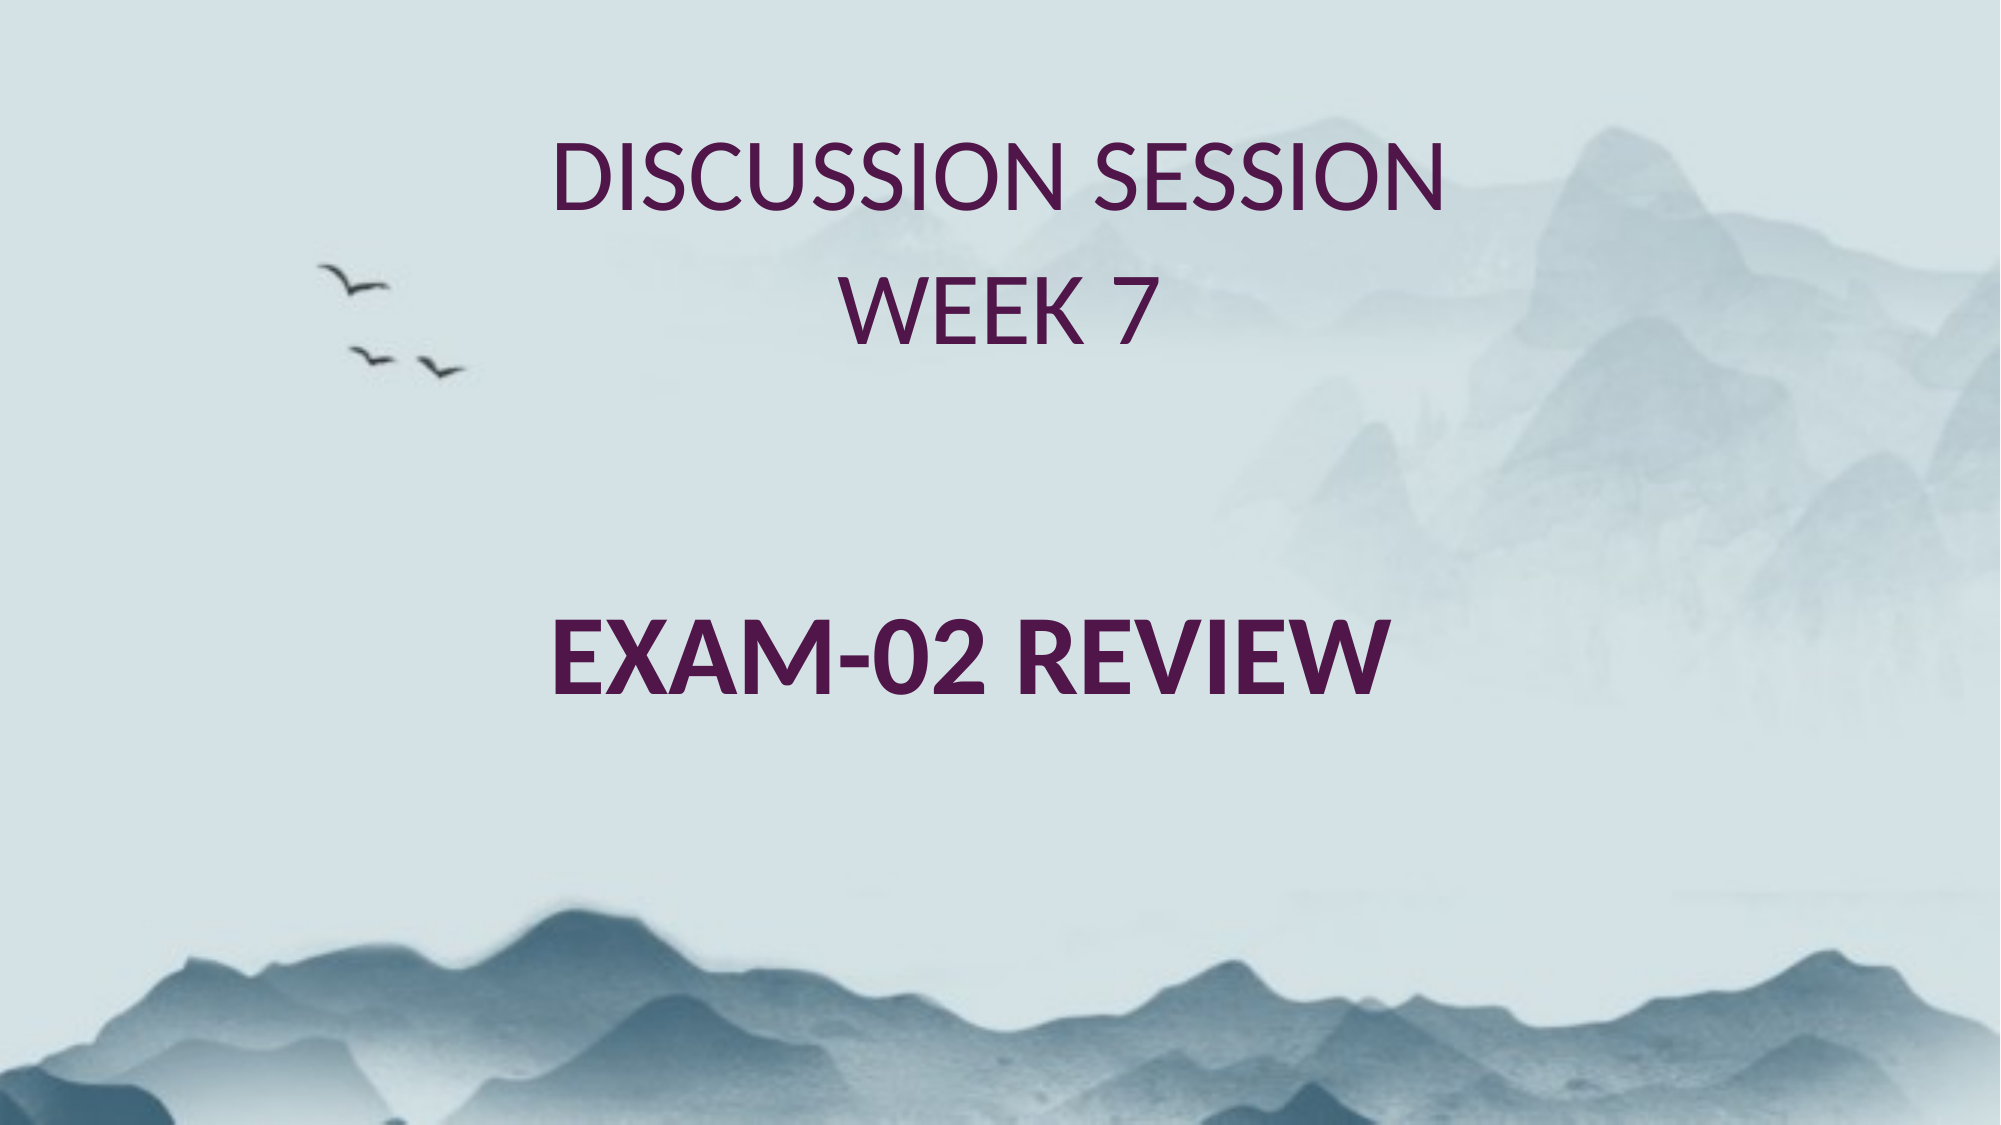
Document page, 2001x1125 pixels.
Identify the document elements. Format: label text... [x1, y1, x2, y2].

subtitle DISCUSSION SESSION WEEK 7 EXAM-02 REVIEW [0, 0, 2000, 1125]
